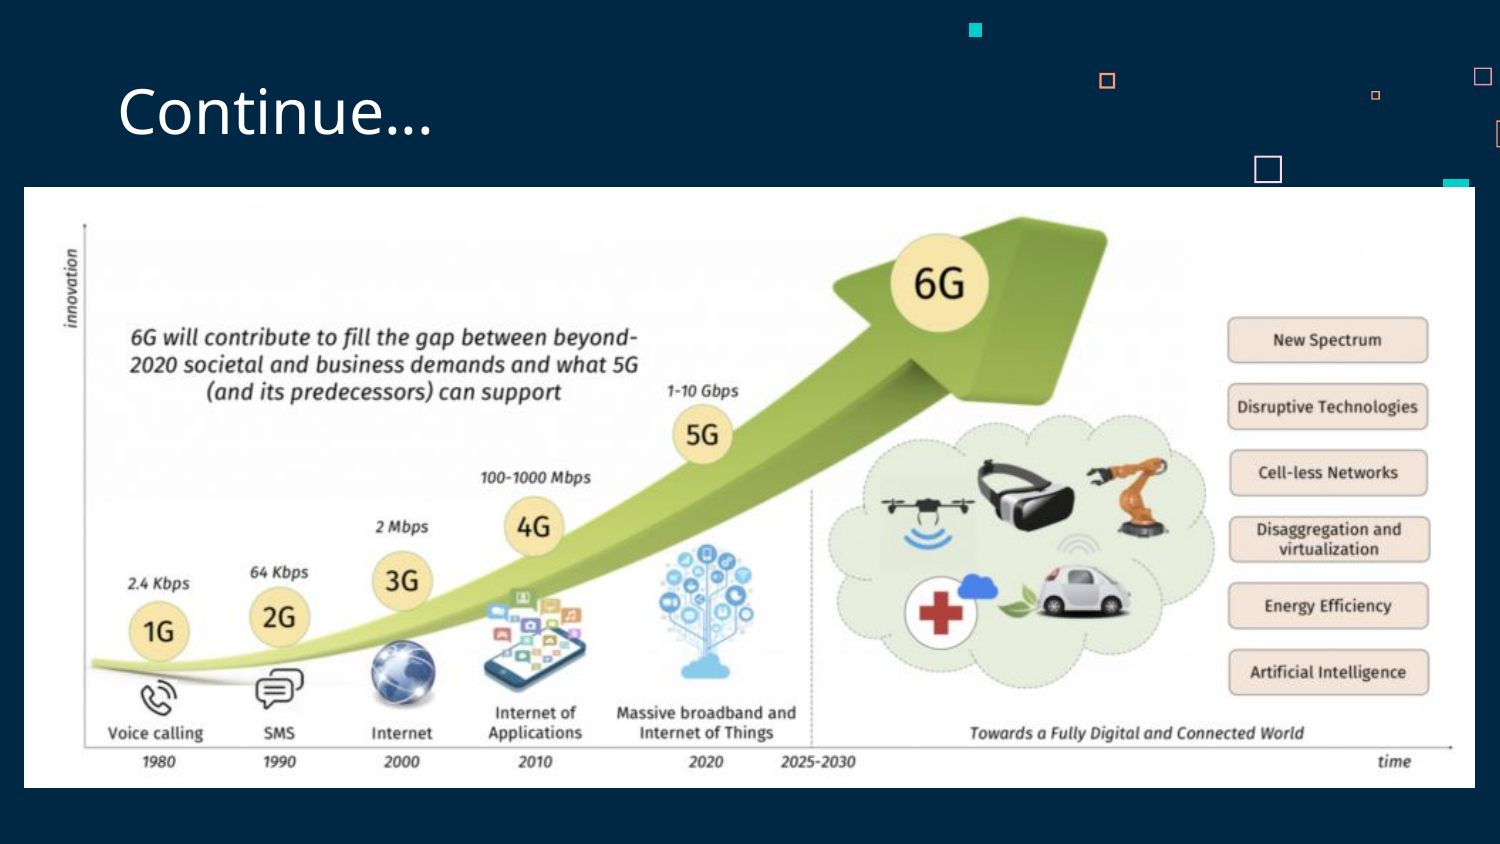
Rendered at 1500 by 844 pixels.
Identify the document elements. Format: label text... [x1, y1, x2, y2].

picture [24, 186, 1476, 789]
title Continue... [101, 67, 1068, 163]
